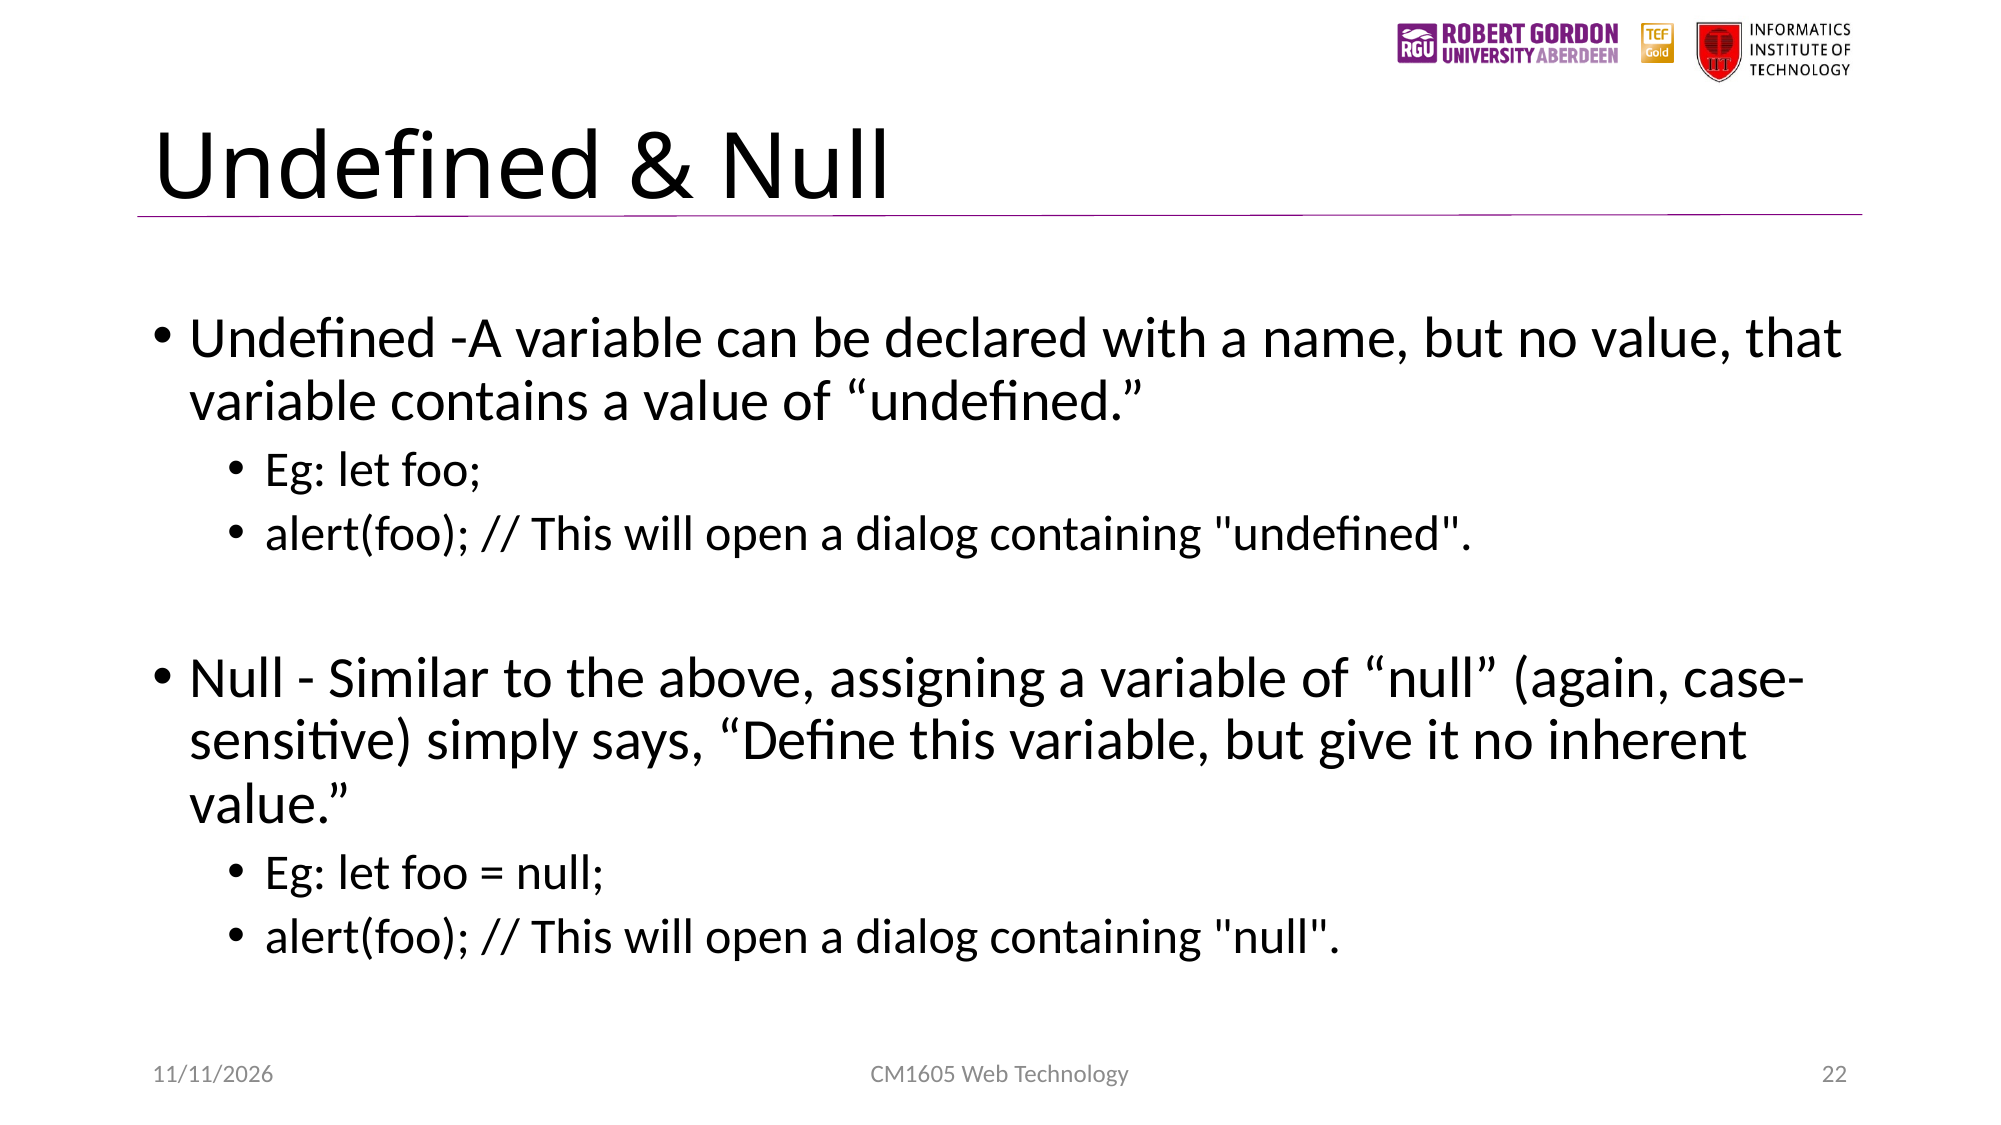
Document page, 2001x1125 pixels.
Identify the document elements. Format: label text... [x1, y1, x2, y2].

title Undefined & Null [137, 59, 1863, 278]
picture [1388, 5, 1863, 59]
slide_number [137, 1042, 588, 1103]
list Undefined -A variable can be declared with a name, but no value, that variable contains a value of “undefined.” Eg: let foo; alert(foo); // This will open a dialog containing "undefined". Null - Similar to the above, assigning a variable of “null” (again, case-sensitive) simply says, “Define this variable, but give it no inherent value.” Eg: let foo = null; alert(foo); // This will open a dialog containing "null". [137, 299, 1863, 1014]
footer CM1605 Web Technology [662, 1042, 1338, 1103]
slide_number 22 [1412, 1042, 1863, 1103]
